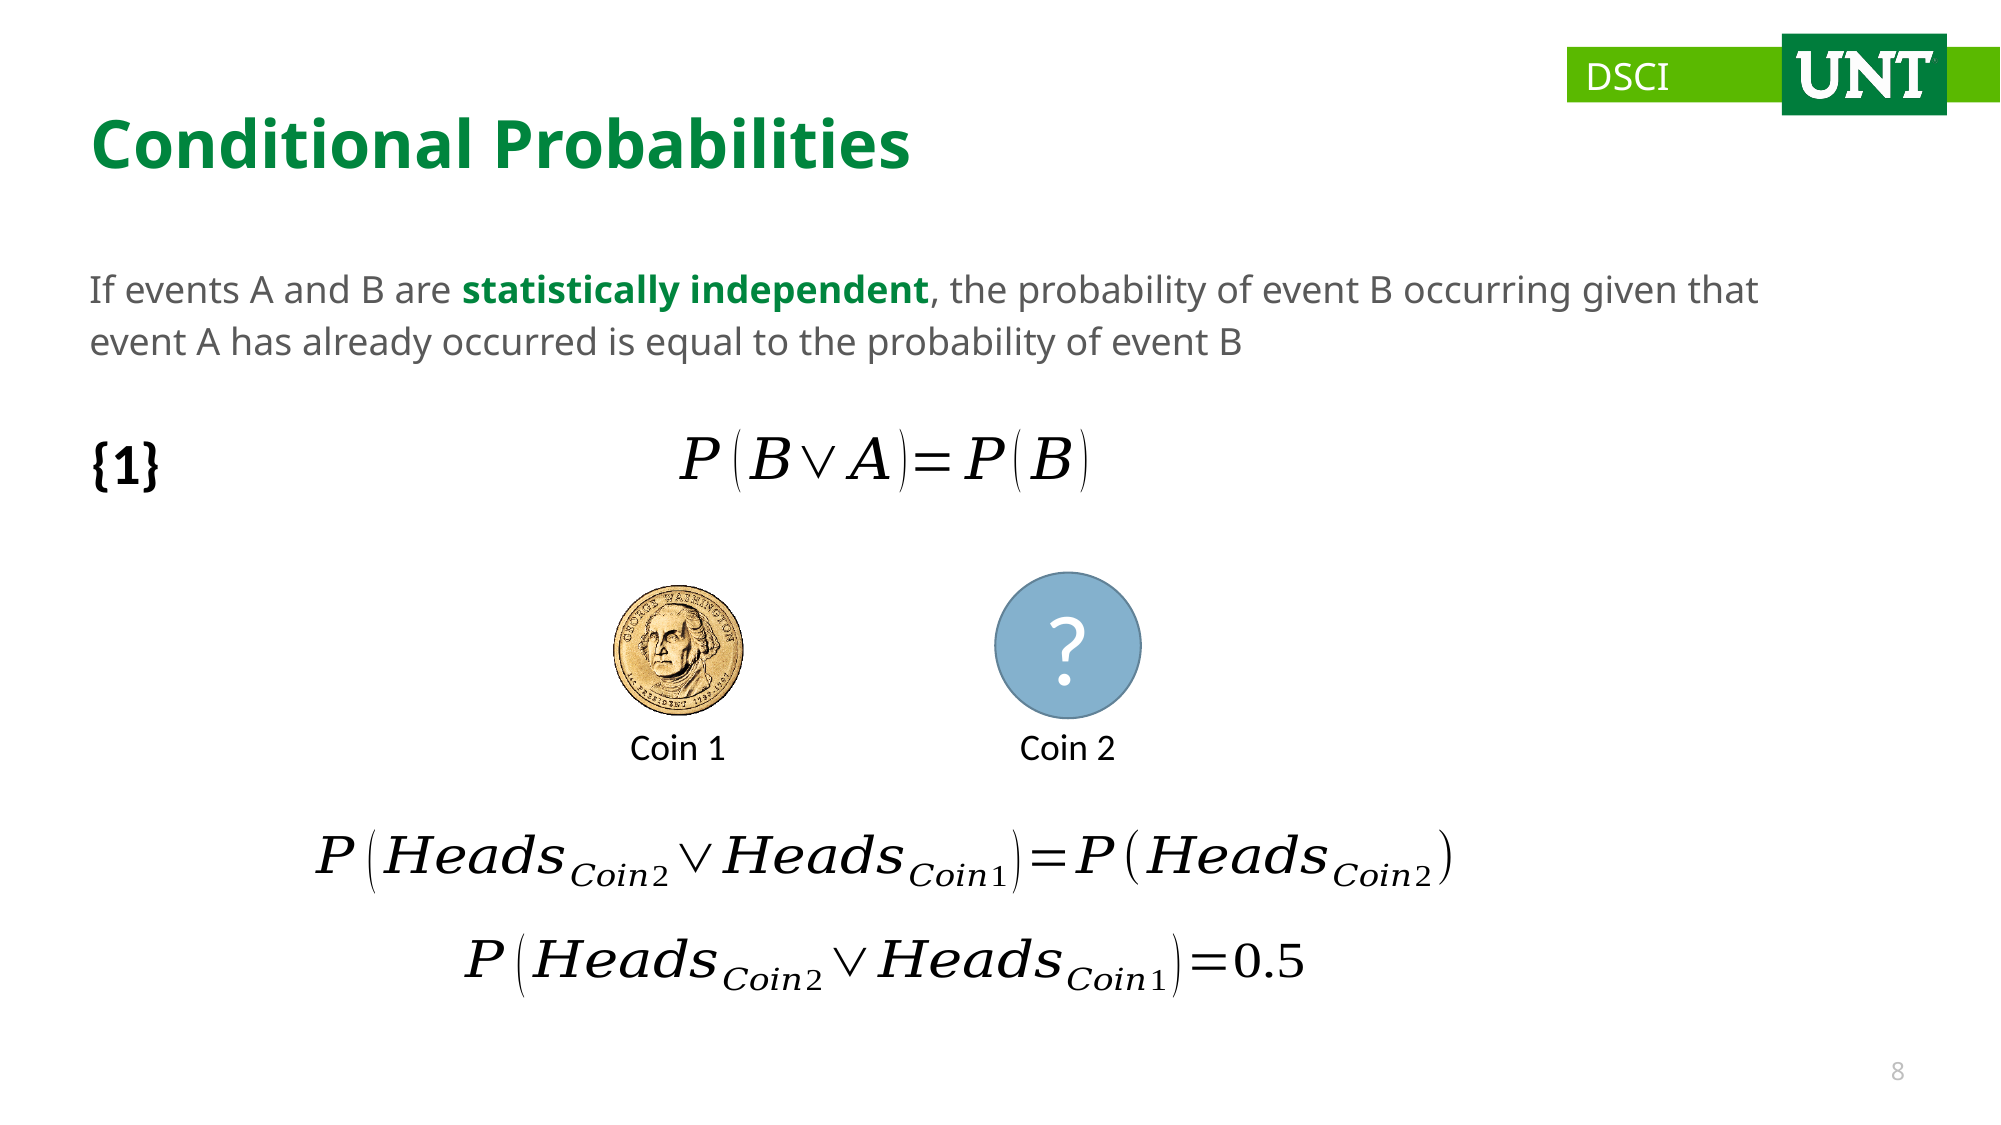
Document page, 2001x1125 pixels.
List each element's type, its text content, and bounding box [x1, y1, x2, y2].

title Conditional Probabilities [75, 59, 1786, 234]
slide_number 8 [1859, 1042, 1937, 1103]
text_box Coin 1 [602, 715, 754, 776]
picture [1002, 584, 1134, 716]
picture [612, 584, 744, 716]
list If events A and B are statistically independent, the probability of event B occurring given that event A has already occurred is equal to the probability of event B [74, 251, 1786, 446]
text_box Coin 2 [992, 715, 1144, 776]
picture [1795, 51, 1938, 99]
text_box ? [1134, 612, 1142, 679]
text_box ? [994, 612, 1002, 679]
text_box ? [1027, 571, 1109, 584]
text_box ? [1046, 716, 1090, 720]
text_box {1} [76, 418, 176, 504]
